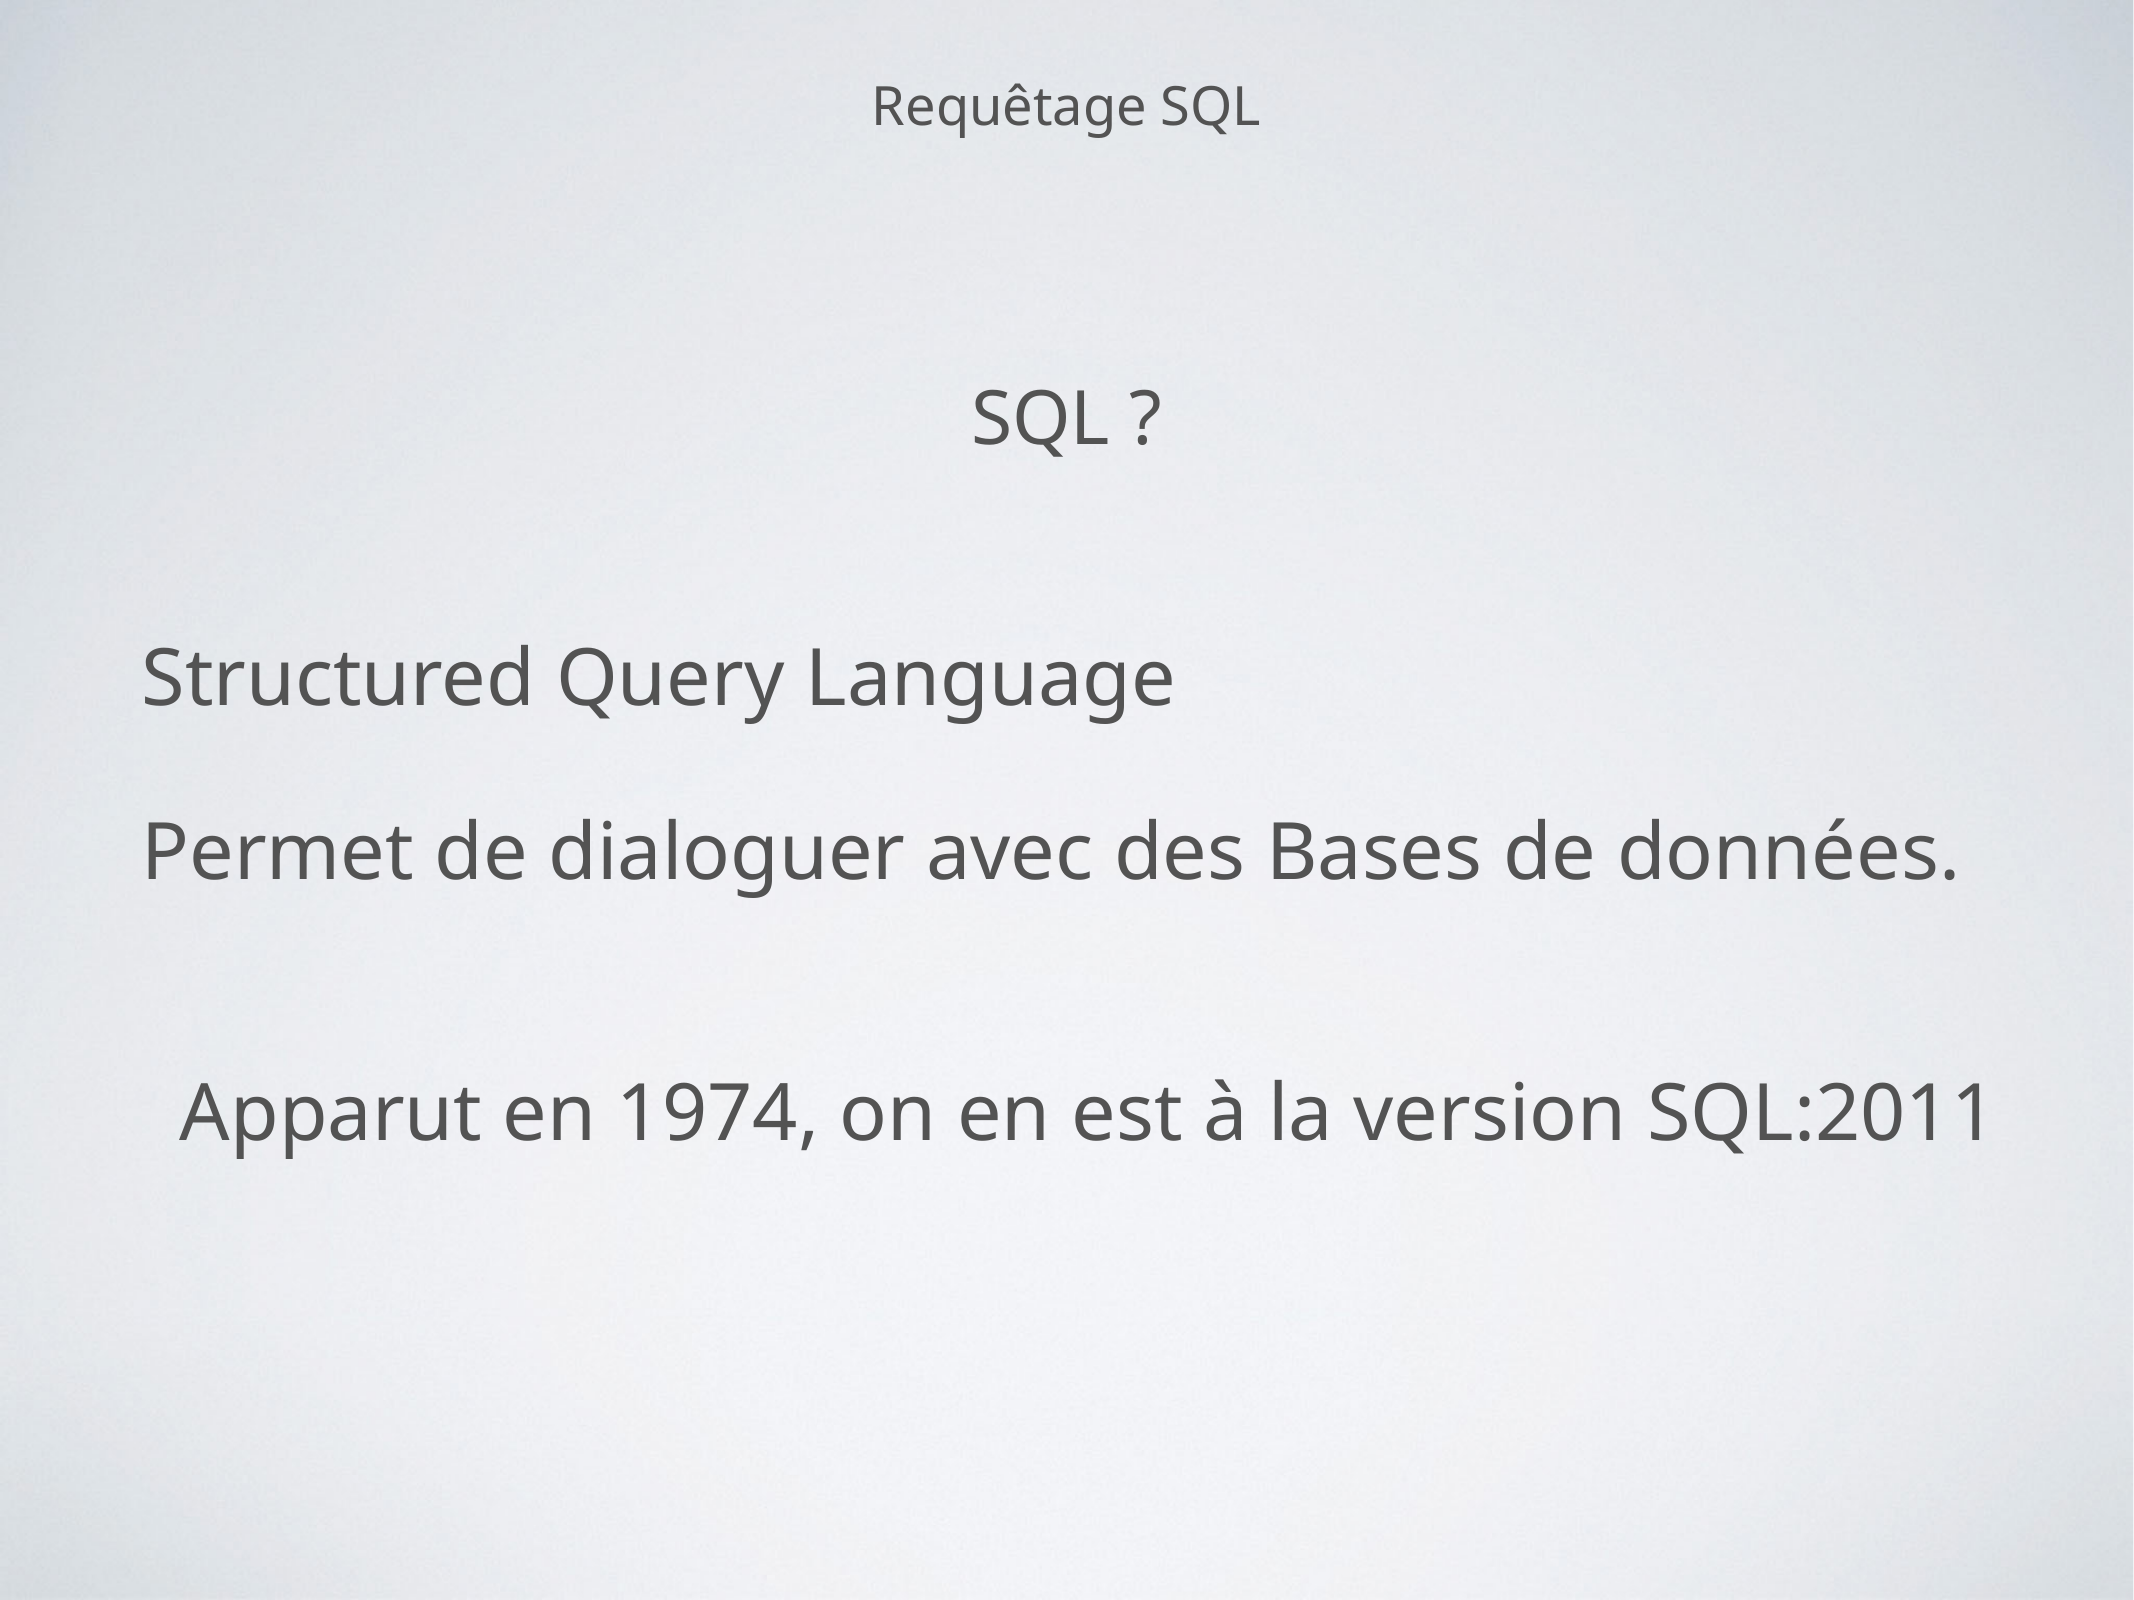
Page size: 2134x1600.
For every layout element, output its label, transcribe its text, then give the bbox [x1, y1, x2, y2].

text_box Apparut en 1974, on en est à la version SQL:2011 [171, 1053, 2006, 1165]
picture [0, 0, 2134, 1600]
text_box Structured Query Language Permet de dialoguer avec des Bases de données. [133, 617, 1970, 904]
text_box Requêtage SQL [208, 0, 1925, 209]
text_box SQL ? [962, 360, 1171, 468]
